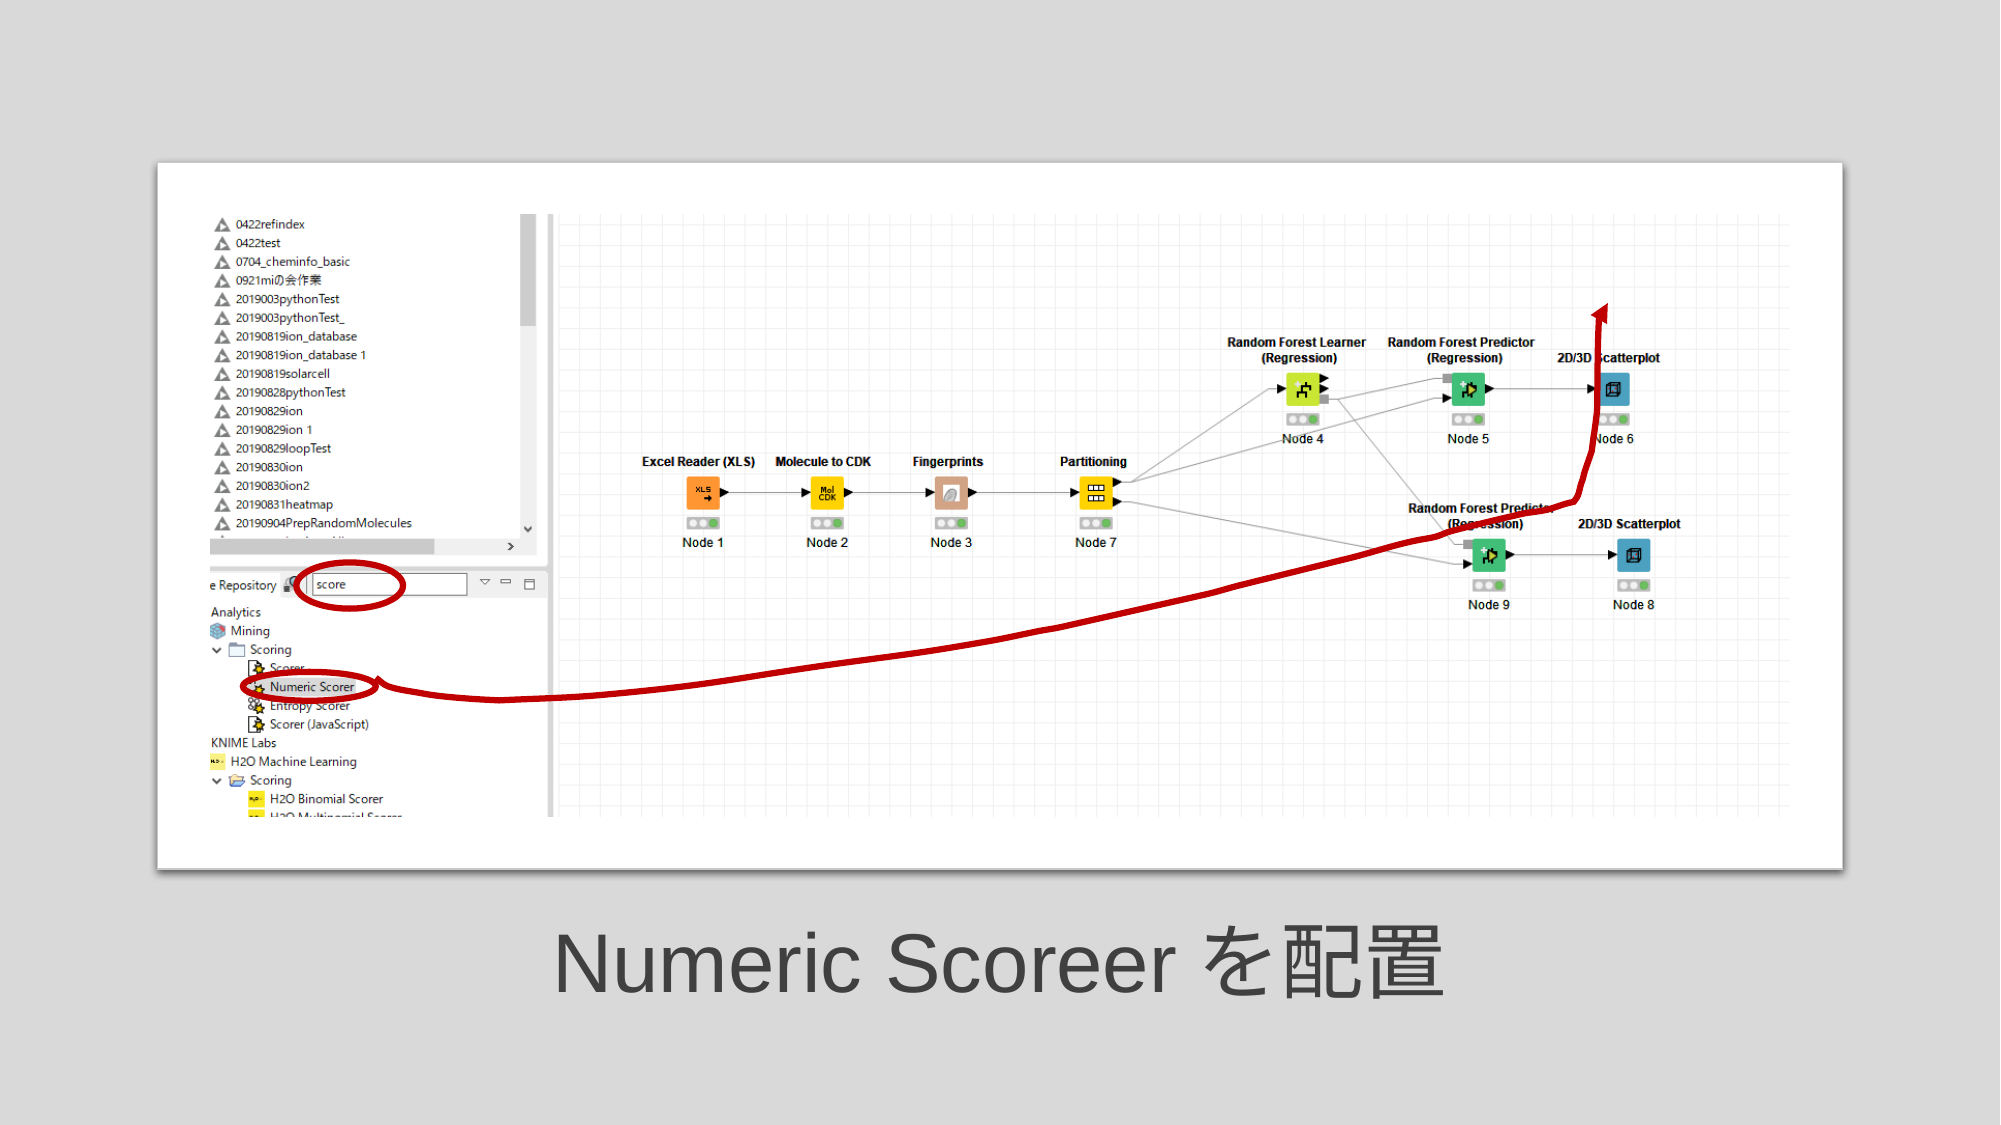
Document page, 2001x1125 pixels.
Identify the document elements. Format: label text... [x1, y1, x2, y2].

text_box [156, 161, 1844, 870]
text_box [0, 0, 2000, 1125]
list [210, 214, 1790, 817]
title Numeric Scoreerを配置 [157, 889, 1843, 1043]
